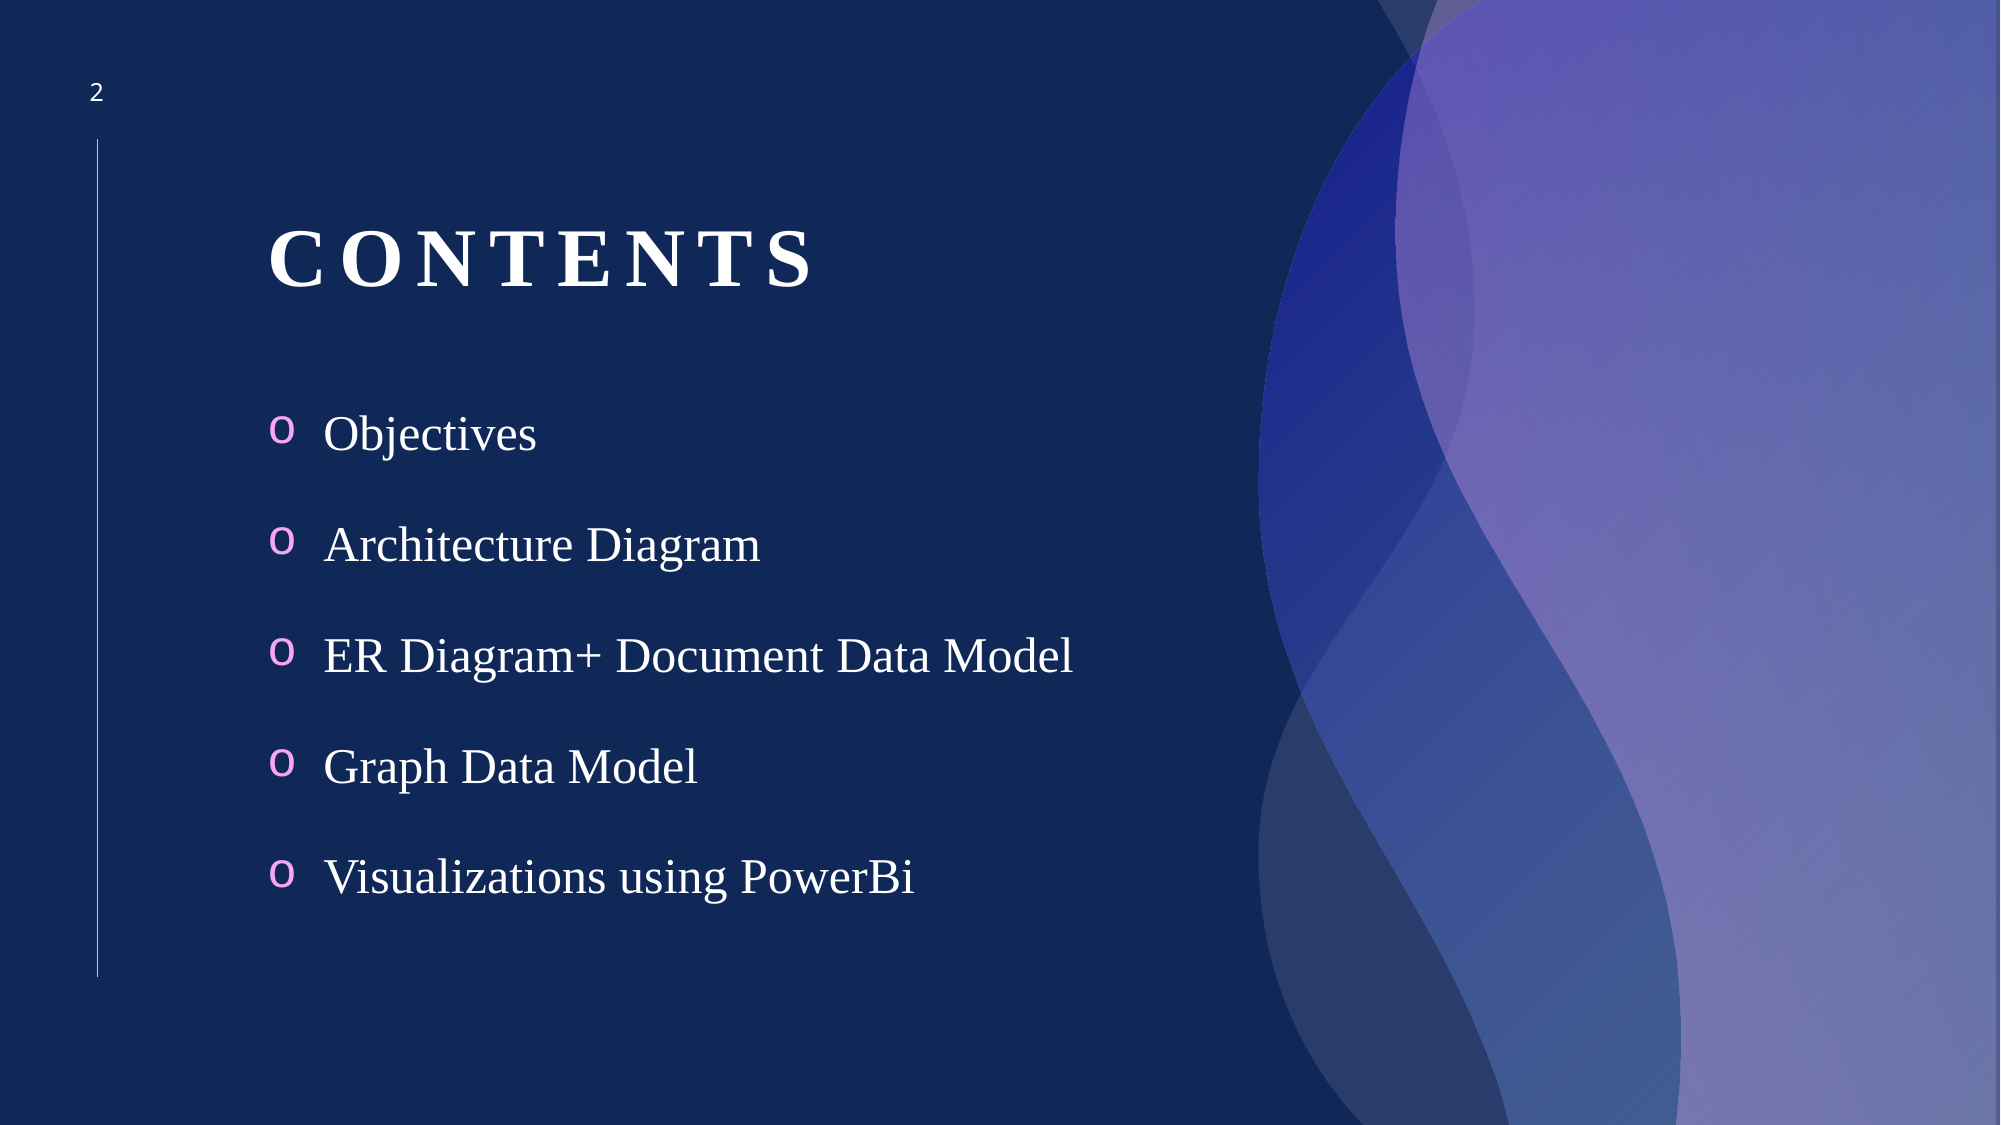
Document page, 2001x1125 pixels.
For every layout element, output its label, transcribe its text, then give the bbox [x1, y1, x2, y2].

slide_number 2 [53, 67, 140, 119]
list Objectives Architecture Diagram ER Diagram+ Document Data Model Graph Data Model Visualizations using PowerBi [251, 363, 1306, 902]
title CONTENTS [251, 136, 1709, 312]
